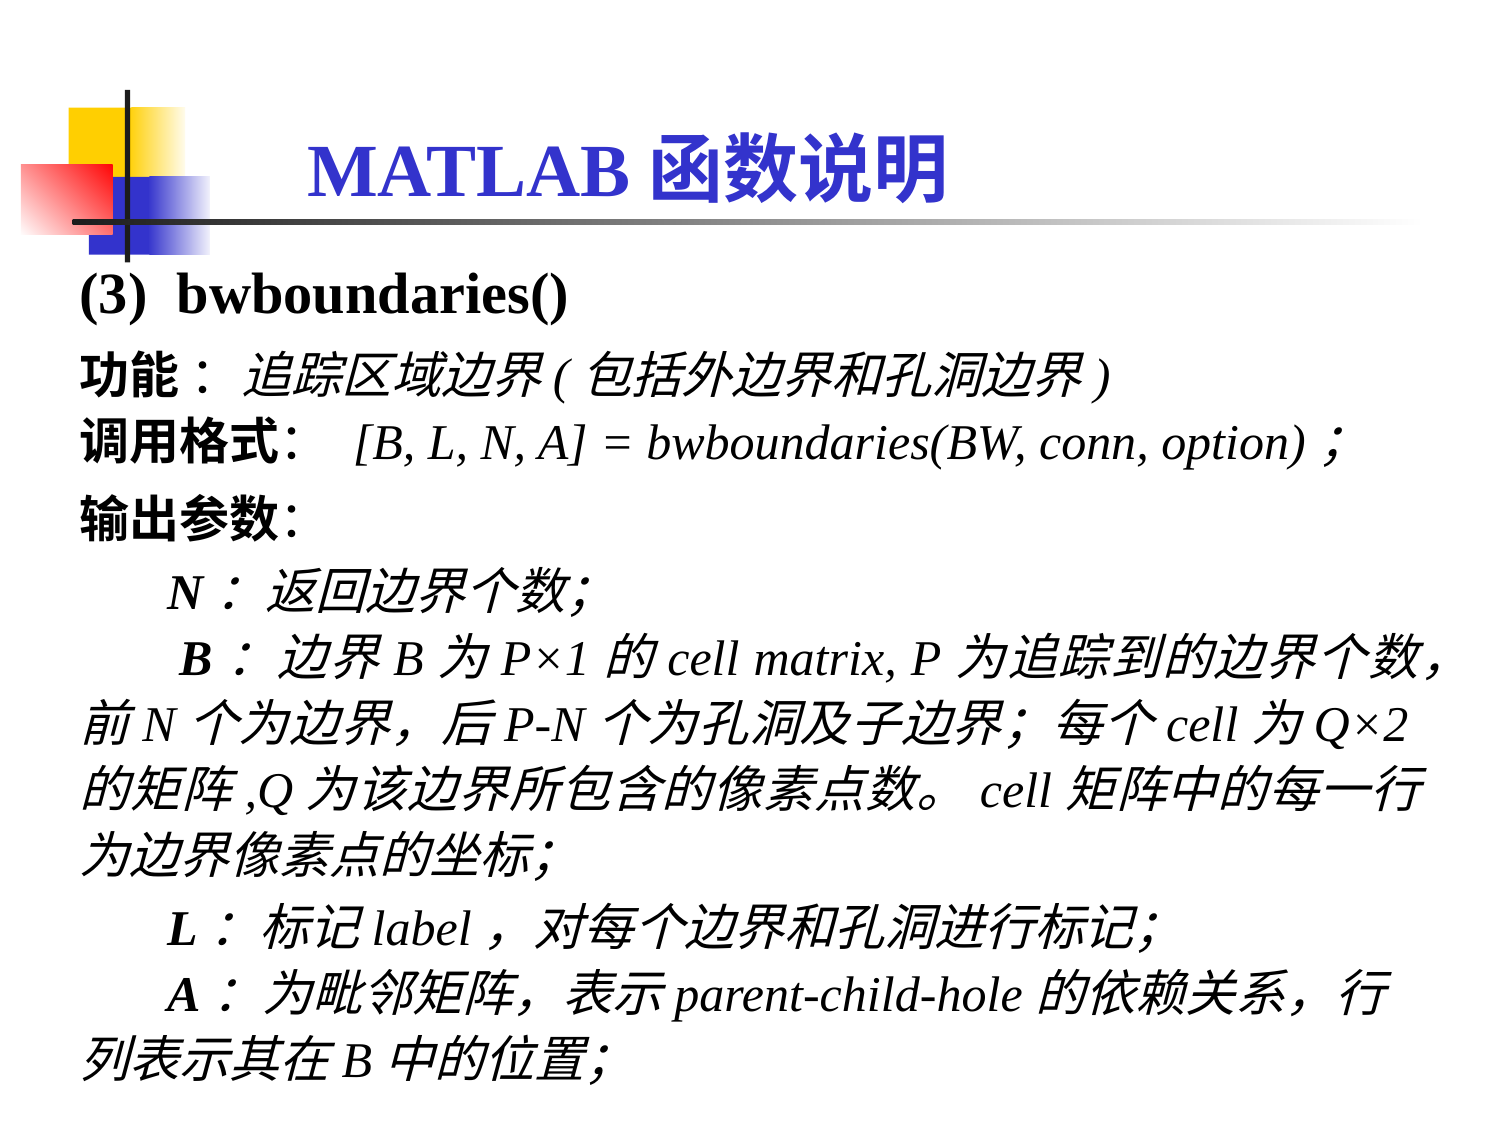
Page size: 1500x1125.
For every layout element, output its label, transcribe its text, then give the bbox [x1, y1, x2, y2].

text_box MATLAB函数说明 [203, 113, 1052, 219]
text_box (3) bwboundaries() 功能 ：追踪区域边界(包括外边界和孔洞边界) 调用格式： [B, L, N, A] = bwboundaries(BW, conn, option)； 输出参数： N：返回边界个数； B：边界B为P×1的cell matrix, P为追踪到的边界个数，前N个为边界，后P-N个为孔洞及子边界；每个cell为Q×2的矩阵,Q为该边界所包含的像素点数。cell矩阵中的每一行为边界像素点的坐标； L：标记label，对每个边界和孔洞进行标记； A：为毗邻矩阵，表示parent-child-hole的依赖关系，行列表示其在B中的位置； [64, 255, 1436, 1095]
